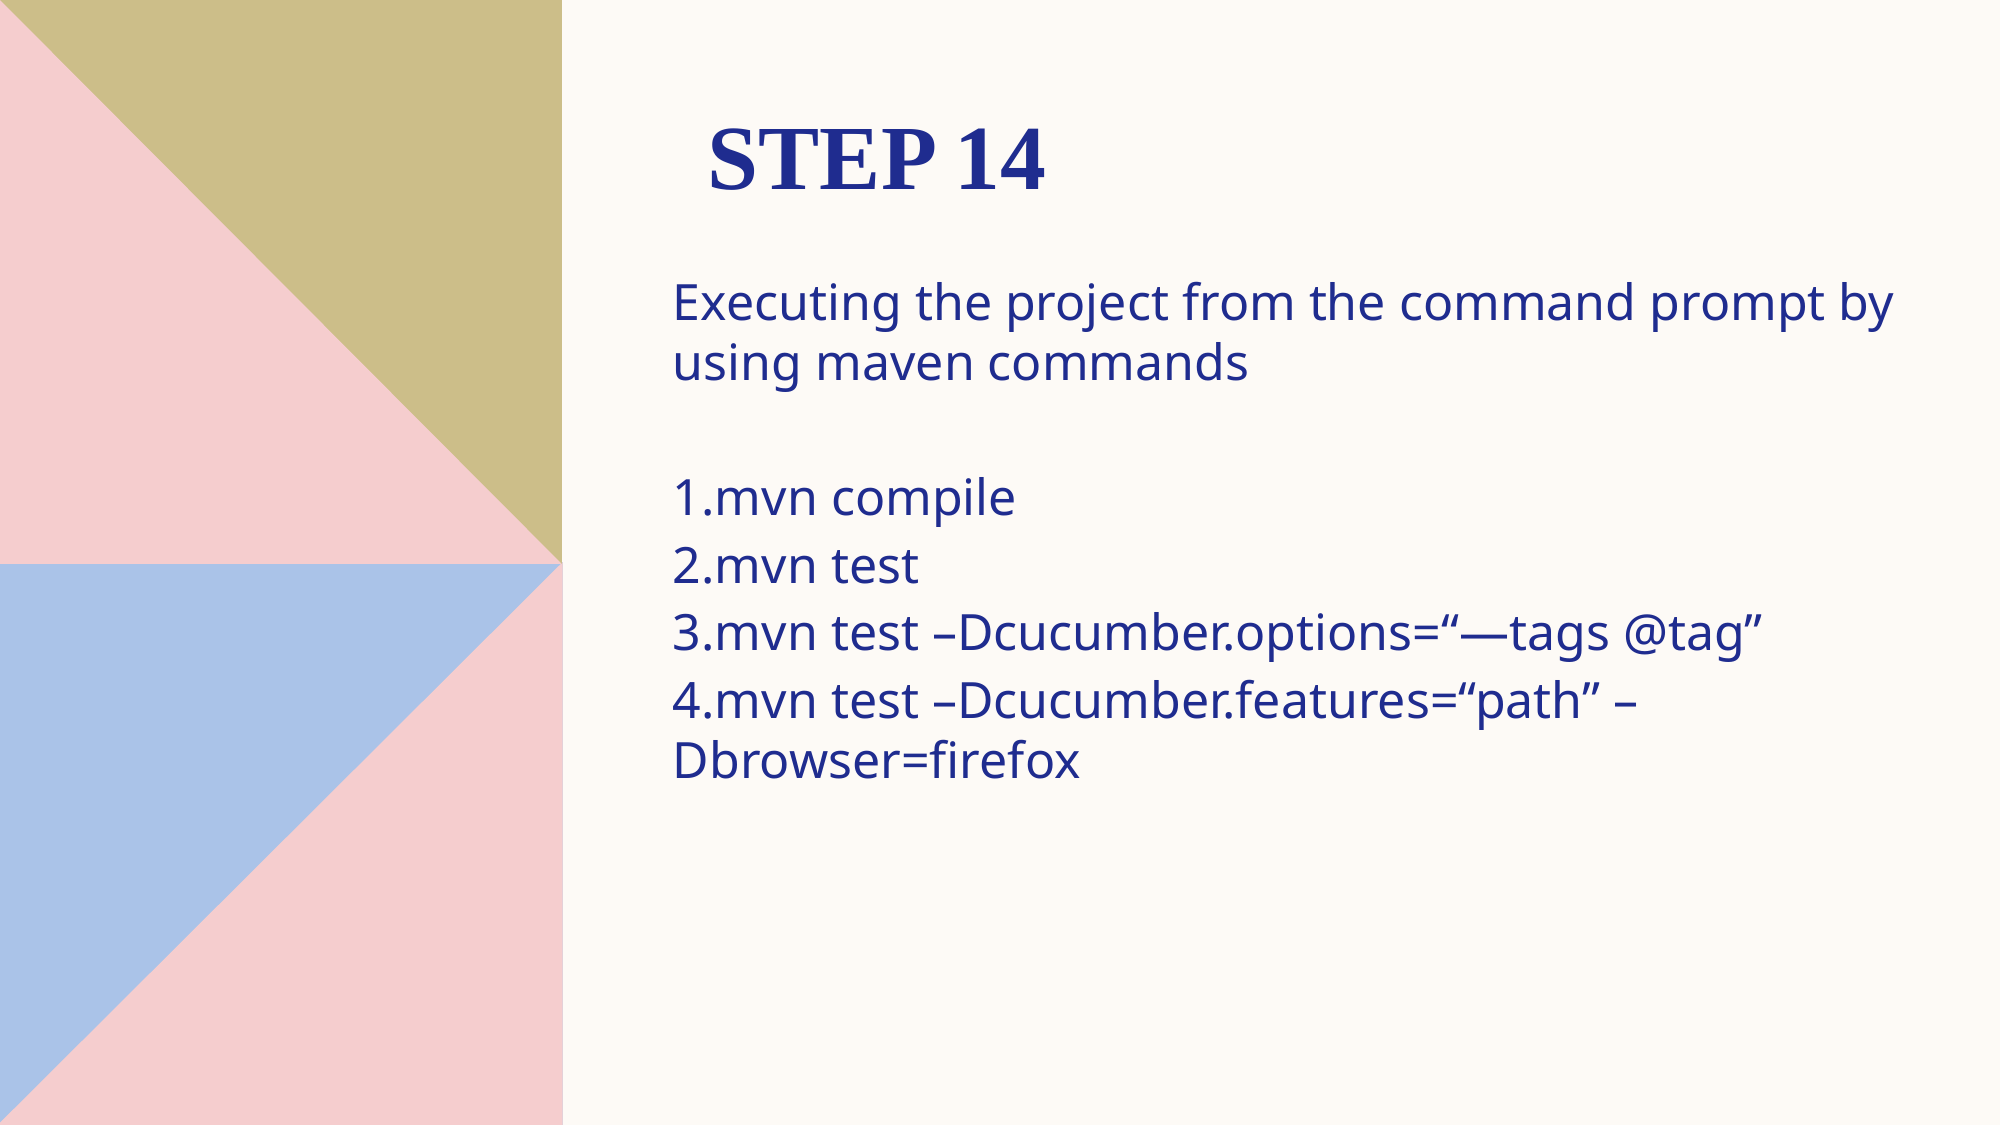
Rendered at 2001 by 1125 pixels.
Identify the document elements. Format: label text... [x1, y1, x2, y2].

title Step 14 [693, 90, 1803, 217]
list Executing the project from the command prompt by using maven commands 1.mvn compile 2.mvn test 3.mvn test –Dcucumber.options=“—tags @tag” 4.mvn test –Dcucumber.features=“path” –Dbrowser=firefox [657, 263, 1943, 796]
